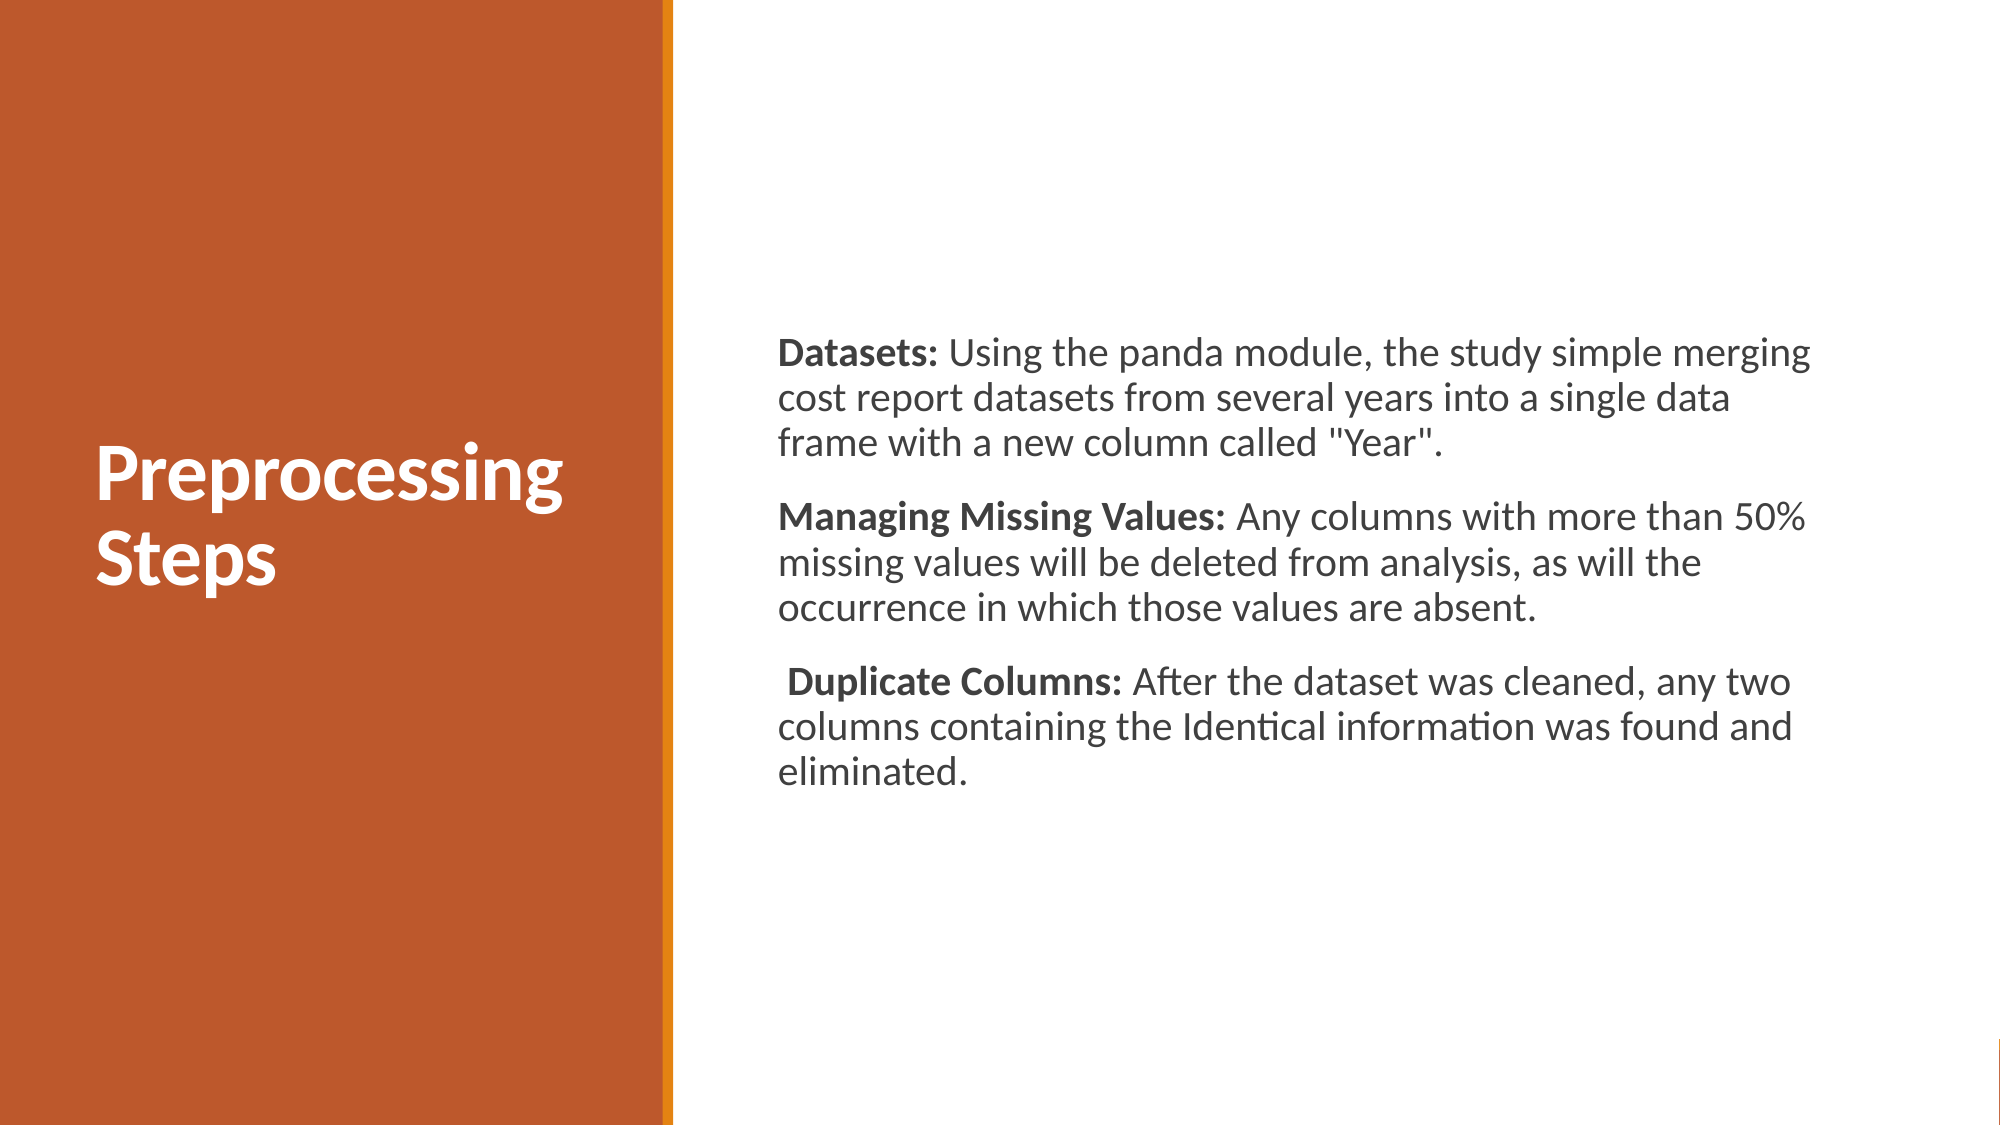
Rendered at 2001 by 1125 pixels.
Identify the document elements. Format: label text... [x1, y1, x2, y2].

list Datasets: Using the panda module, the study simple merging cost report datasets from several years into a single data frame with a new column called "Year". Managing Missing Values: Any columns with more than 50% missing values will be deleted from analysis, as will the occurrence in which those values are absent. Duplicate Columns: After the dataset was cleaned, any two columns containing the Identical information was found and eliminated. [777, 99, 1830, 1026]
text_box [674, 0, 2000, 1125]
text_box [0, 0, 661, 1125]
title Preprocessing Steps [80, 99, 587, 1026]
text_box [661, 0, 674, 1125]
